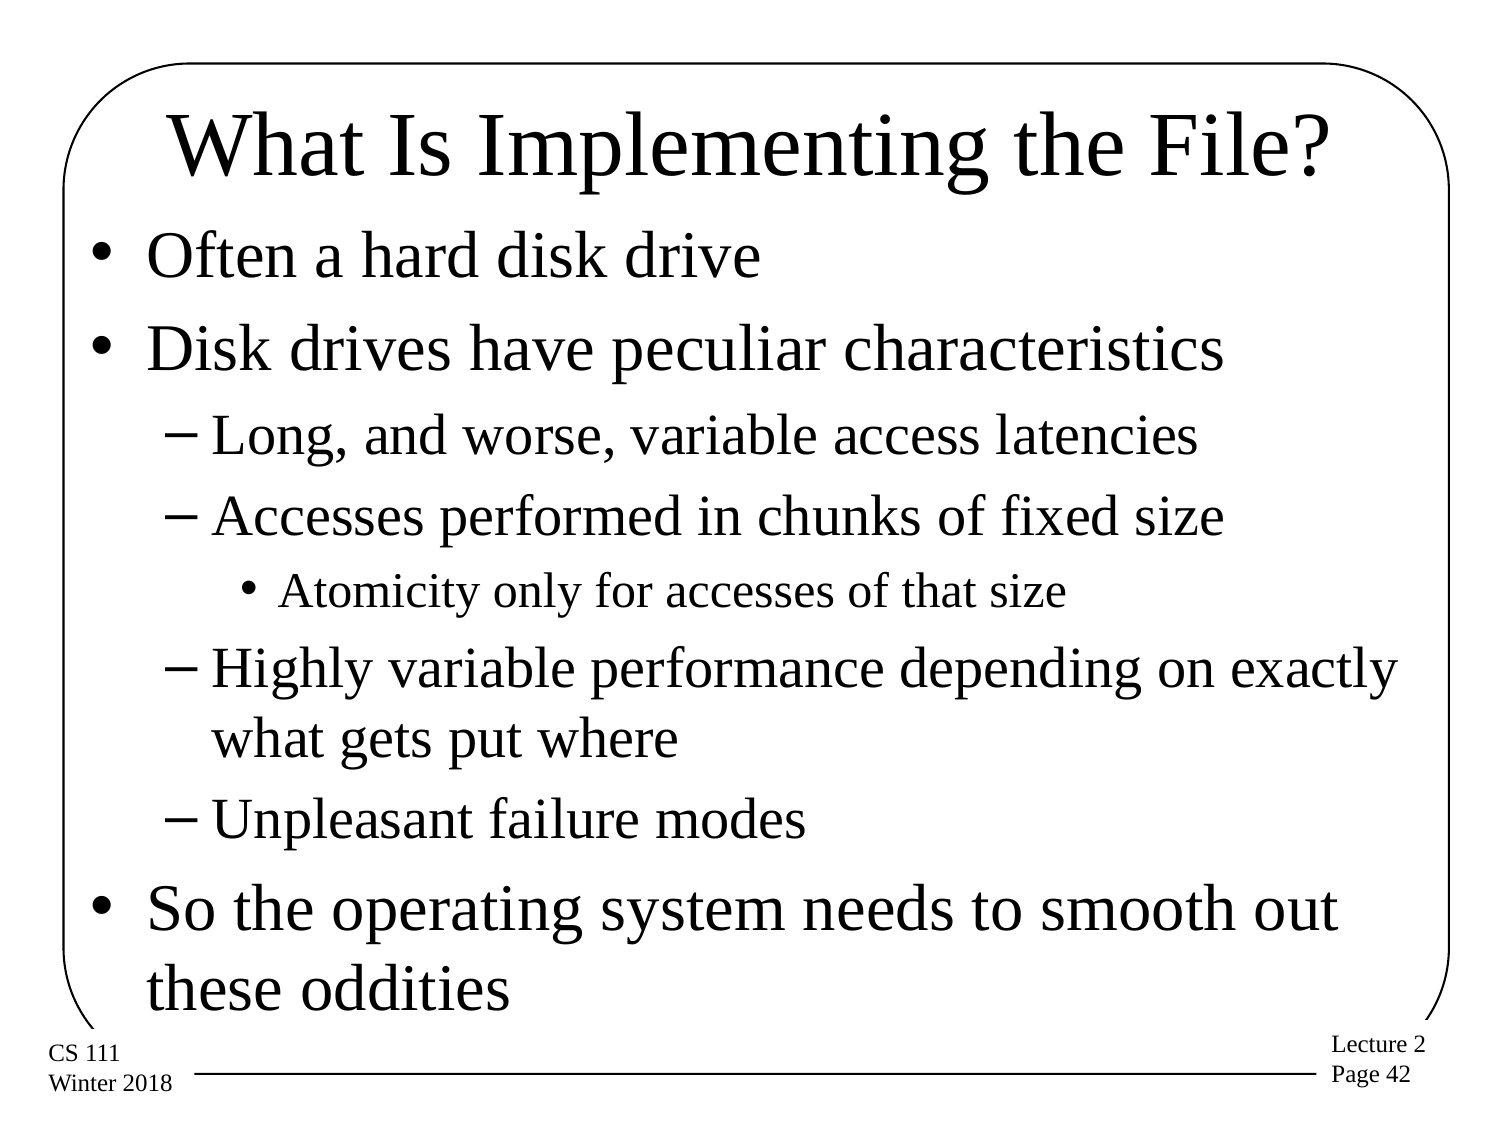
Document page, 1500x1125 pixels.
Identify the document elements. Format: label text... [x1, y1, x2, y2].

list Often a hard disk drive Disk drives have peculiar characteristics Long, and worse, variable access latencies Accesses performed in chunks of fixed size Atomicity only for accesses of that size Highly variable performance depending on exactly what gets put where Unpleasant failure modes So the operating system needs to smooth out these oddities [74, 203, 1426, 946]
title What Is Implementing the File? [74, 44, 1426, 203]
